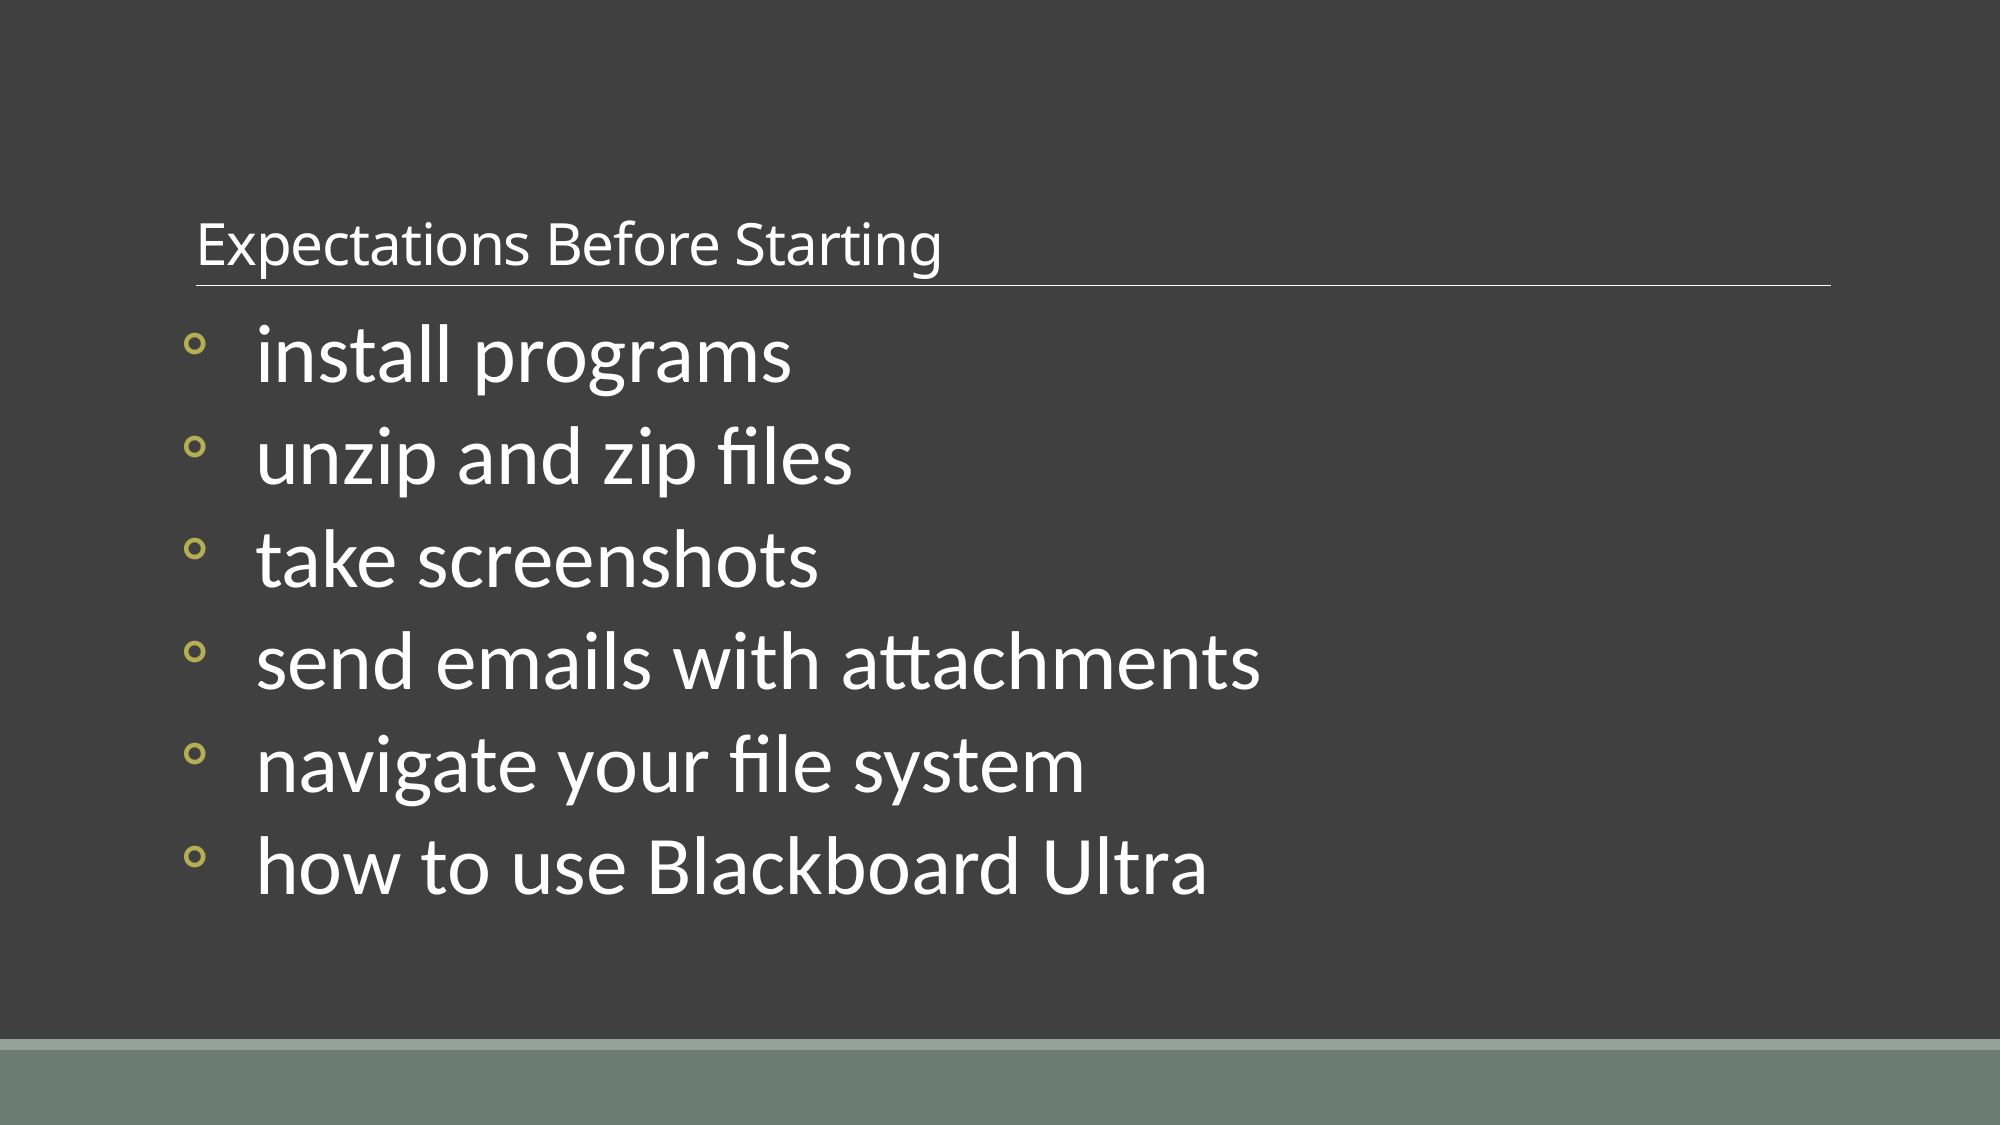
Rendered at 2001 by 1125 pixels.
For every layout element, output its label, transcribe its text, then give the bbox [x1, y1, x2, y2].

list install programs unzip and zip files take screenshots send emails with attachments navigate your file system how to use Blackboard Ultra [180, 302, 1623, 1037]
title Expectations Before Starting [180, 47, 1830, 285]
